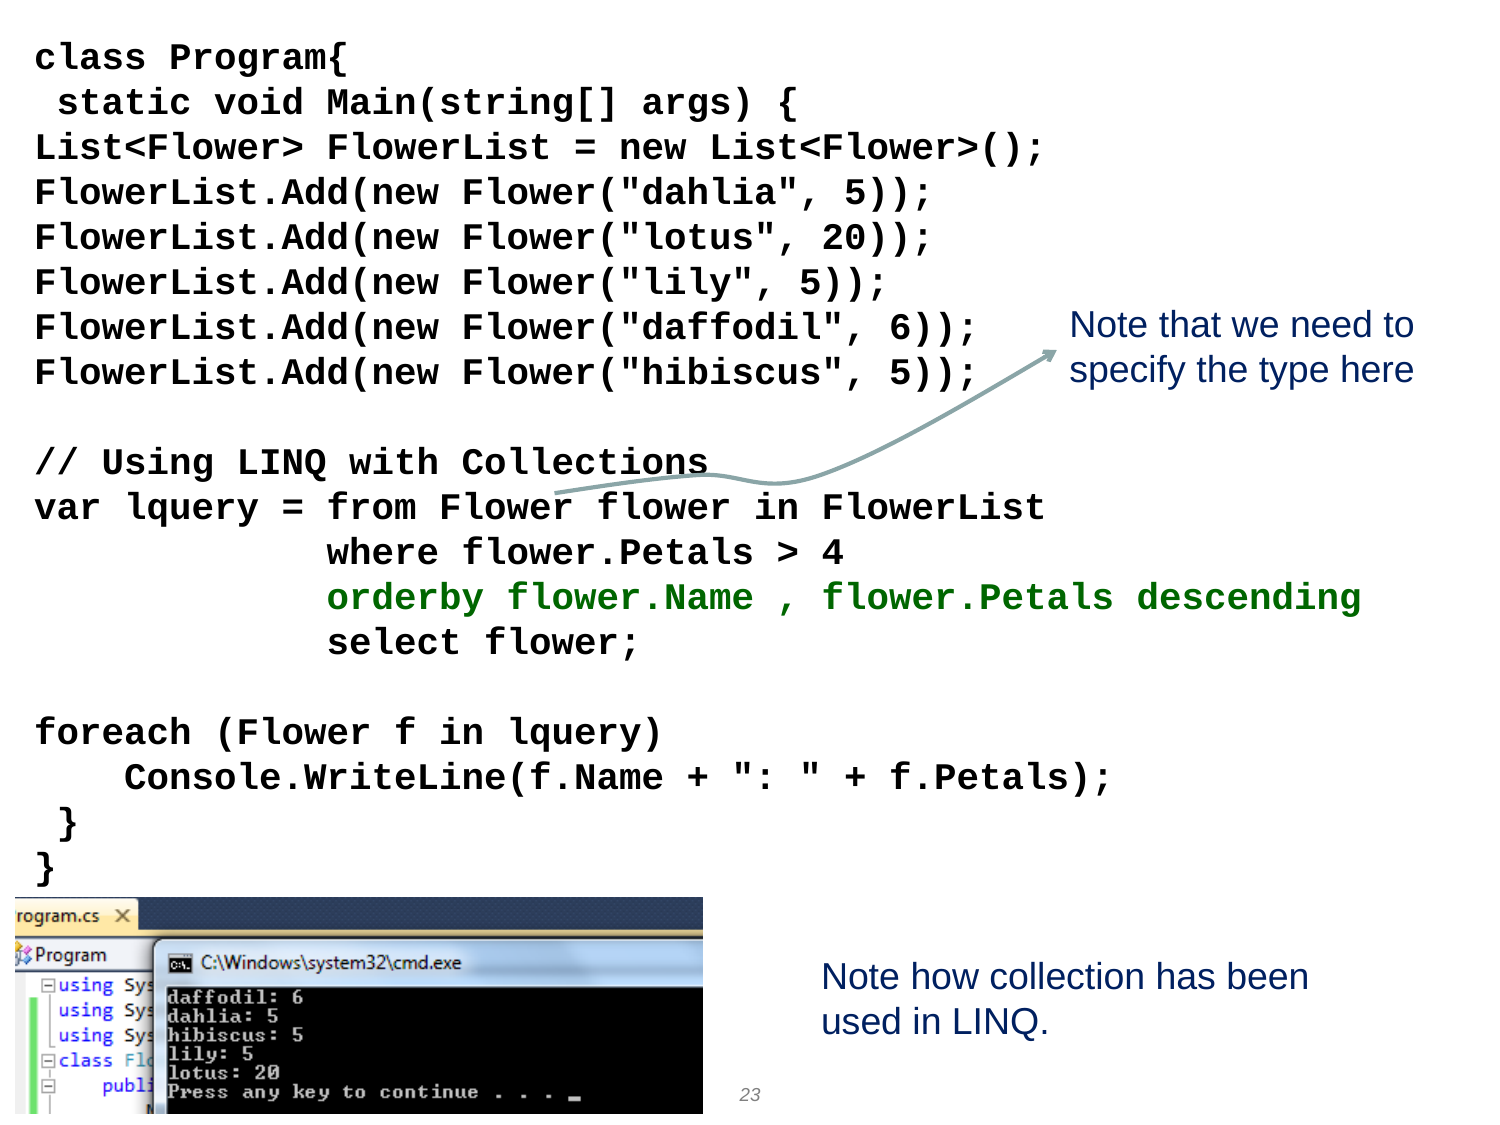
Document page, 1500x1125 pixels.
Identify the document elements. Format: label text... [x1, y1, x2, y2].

text_box class Program{ static void Main(string[] args) { List<Flower> FlowerList = new List<Flower>(); FlowerList.Add(new Flower("dahlia", 5)); FlowerList.Add(new Flower("lotus", 20)); FlowerList.Add(new Flower("lily", 5)); FlowerList.Add(new Flower("daffodil", 6)); FlowerList.Add(new Flower("hibiscus", 5)); // Using LINQ with Collections var lquery = from Flower flower in FlowerList where flower.Petals > 4 orderby flower.Name , flower.Petals descending select flower; foreach (Flower f in lquery) Console.WriteLine(f.Name + ": " + f.Petals); } } [19, 24, 1432, 895]
picture [14, 897, 703, 1114]
text_box [554, 349, 1054, 496]
slide_number 23 [707, 1074, 926, 1115]
text_box Note how collection has been used in LINQ. [806, 945, 1344, 1050]
text_box Note that we need to specify the type here [1054, 292, 1455, 398]
